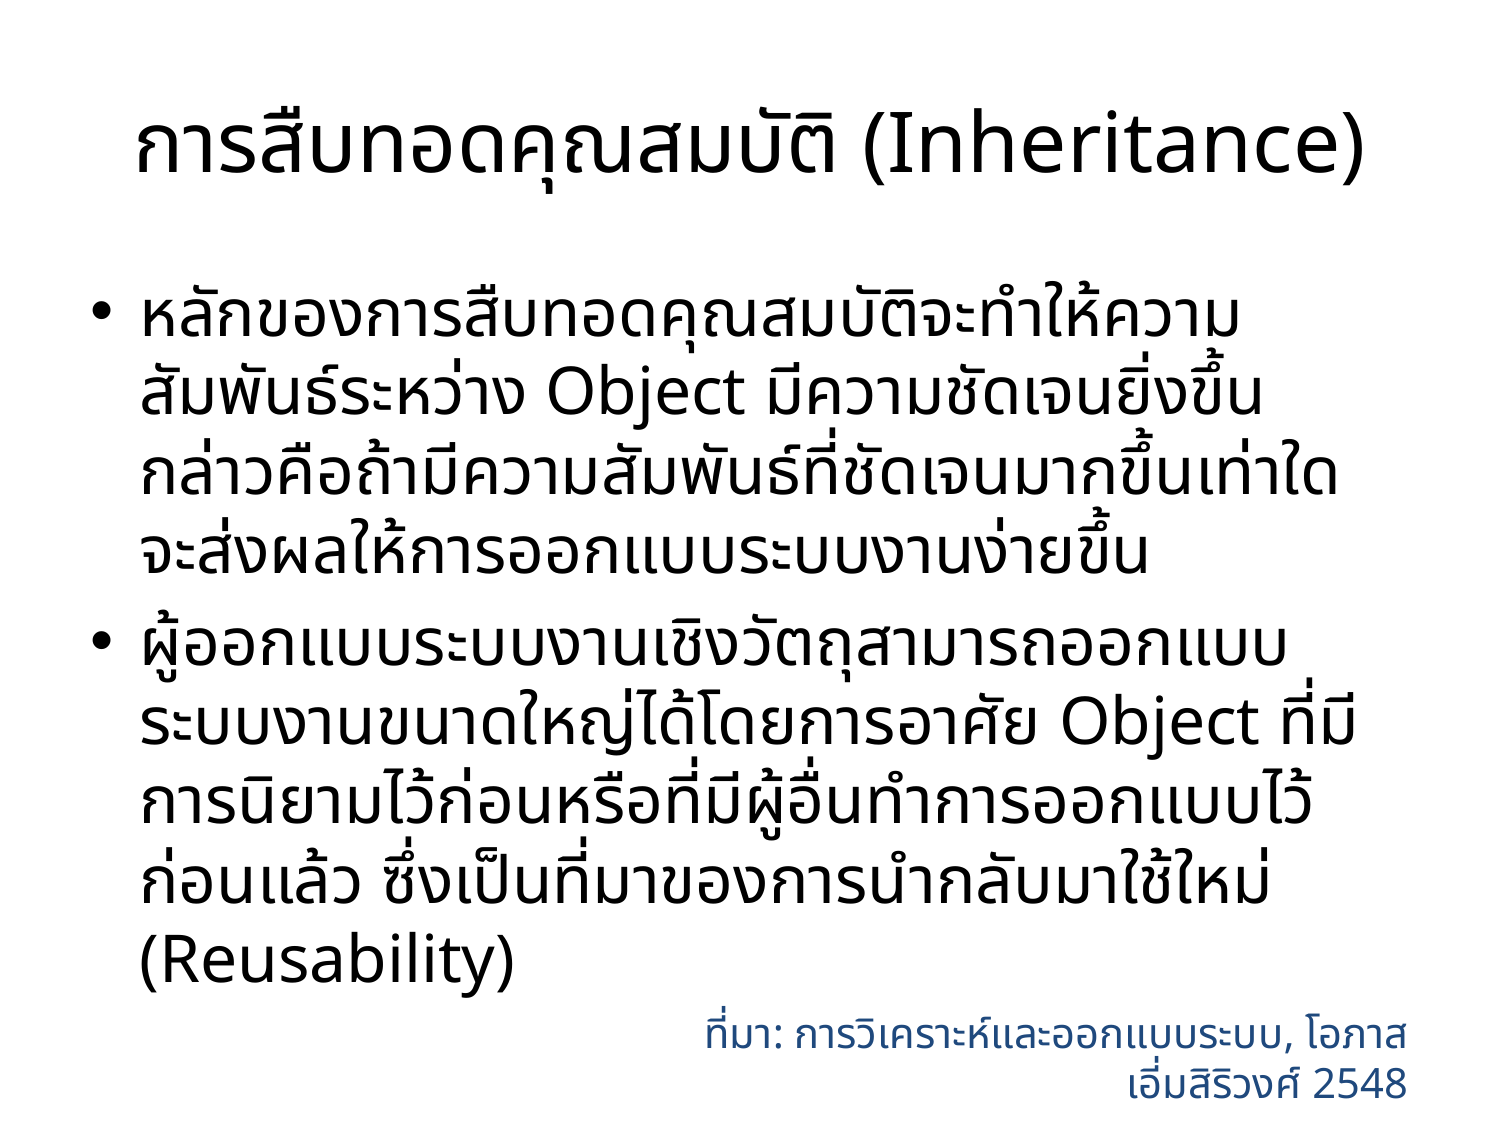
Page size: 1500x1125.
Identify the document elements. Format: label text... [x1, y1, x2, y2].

text_box ที่มา: การวิเคราะห์และออกแบบระบบ, โอภาส เอี่มสิริวงศ์ 2548 [655, 999, 1424, 1115]
list หลักของการสืบทอดคุณสมบัติจะทำให้ความสัมพันธ์ระหว่าง Object มีความชัดเจนยิ่งขึ้น กล่าวคือถ้ามีความสัมพันธ์ที่ชัดเจนมากขึ้นเท่าใด จะส่งผลให้การออกแบบระบบงานง่ายขึ้น ผู้ออกแบบระบบงานเชิงวัตถุสามารถออกแบบระบบงานขนาดใหญ่ได้โดยการอาศัย Object ที่มีการนิยามไว้ก่อนหรือที่มีผู้อื่นทำการออกแบบไว้ก่อนแล้ว ซึ่งเป็นที่มาของการนำกลับมาใช้ใหม่ (Reusability) [75, 262, 1425, 1005]
title การสืบทอดคุณสมบัติ (Inheritance) [75, 45, 1425, 233]
